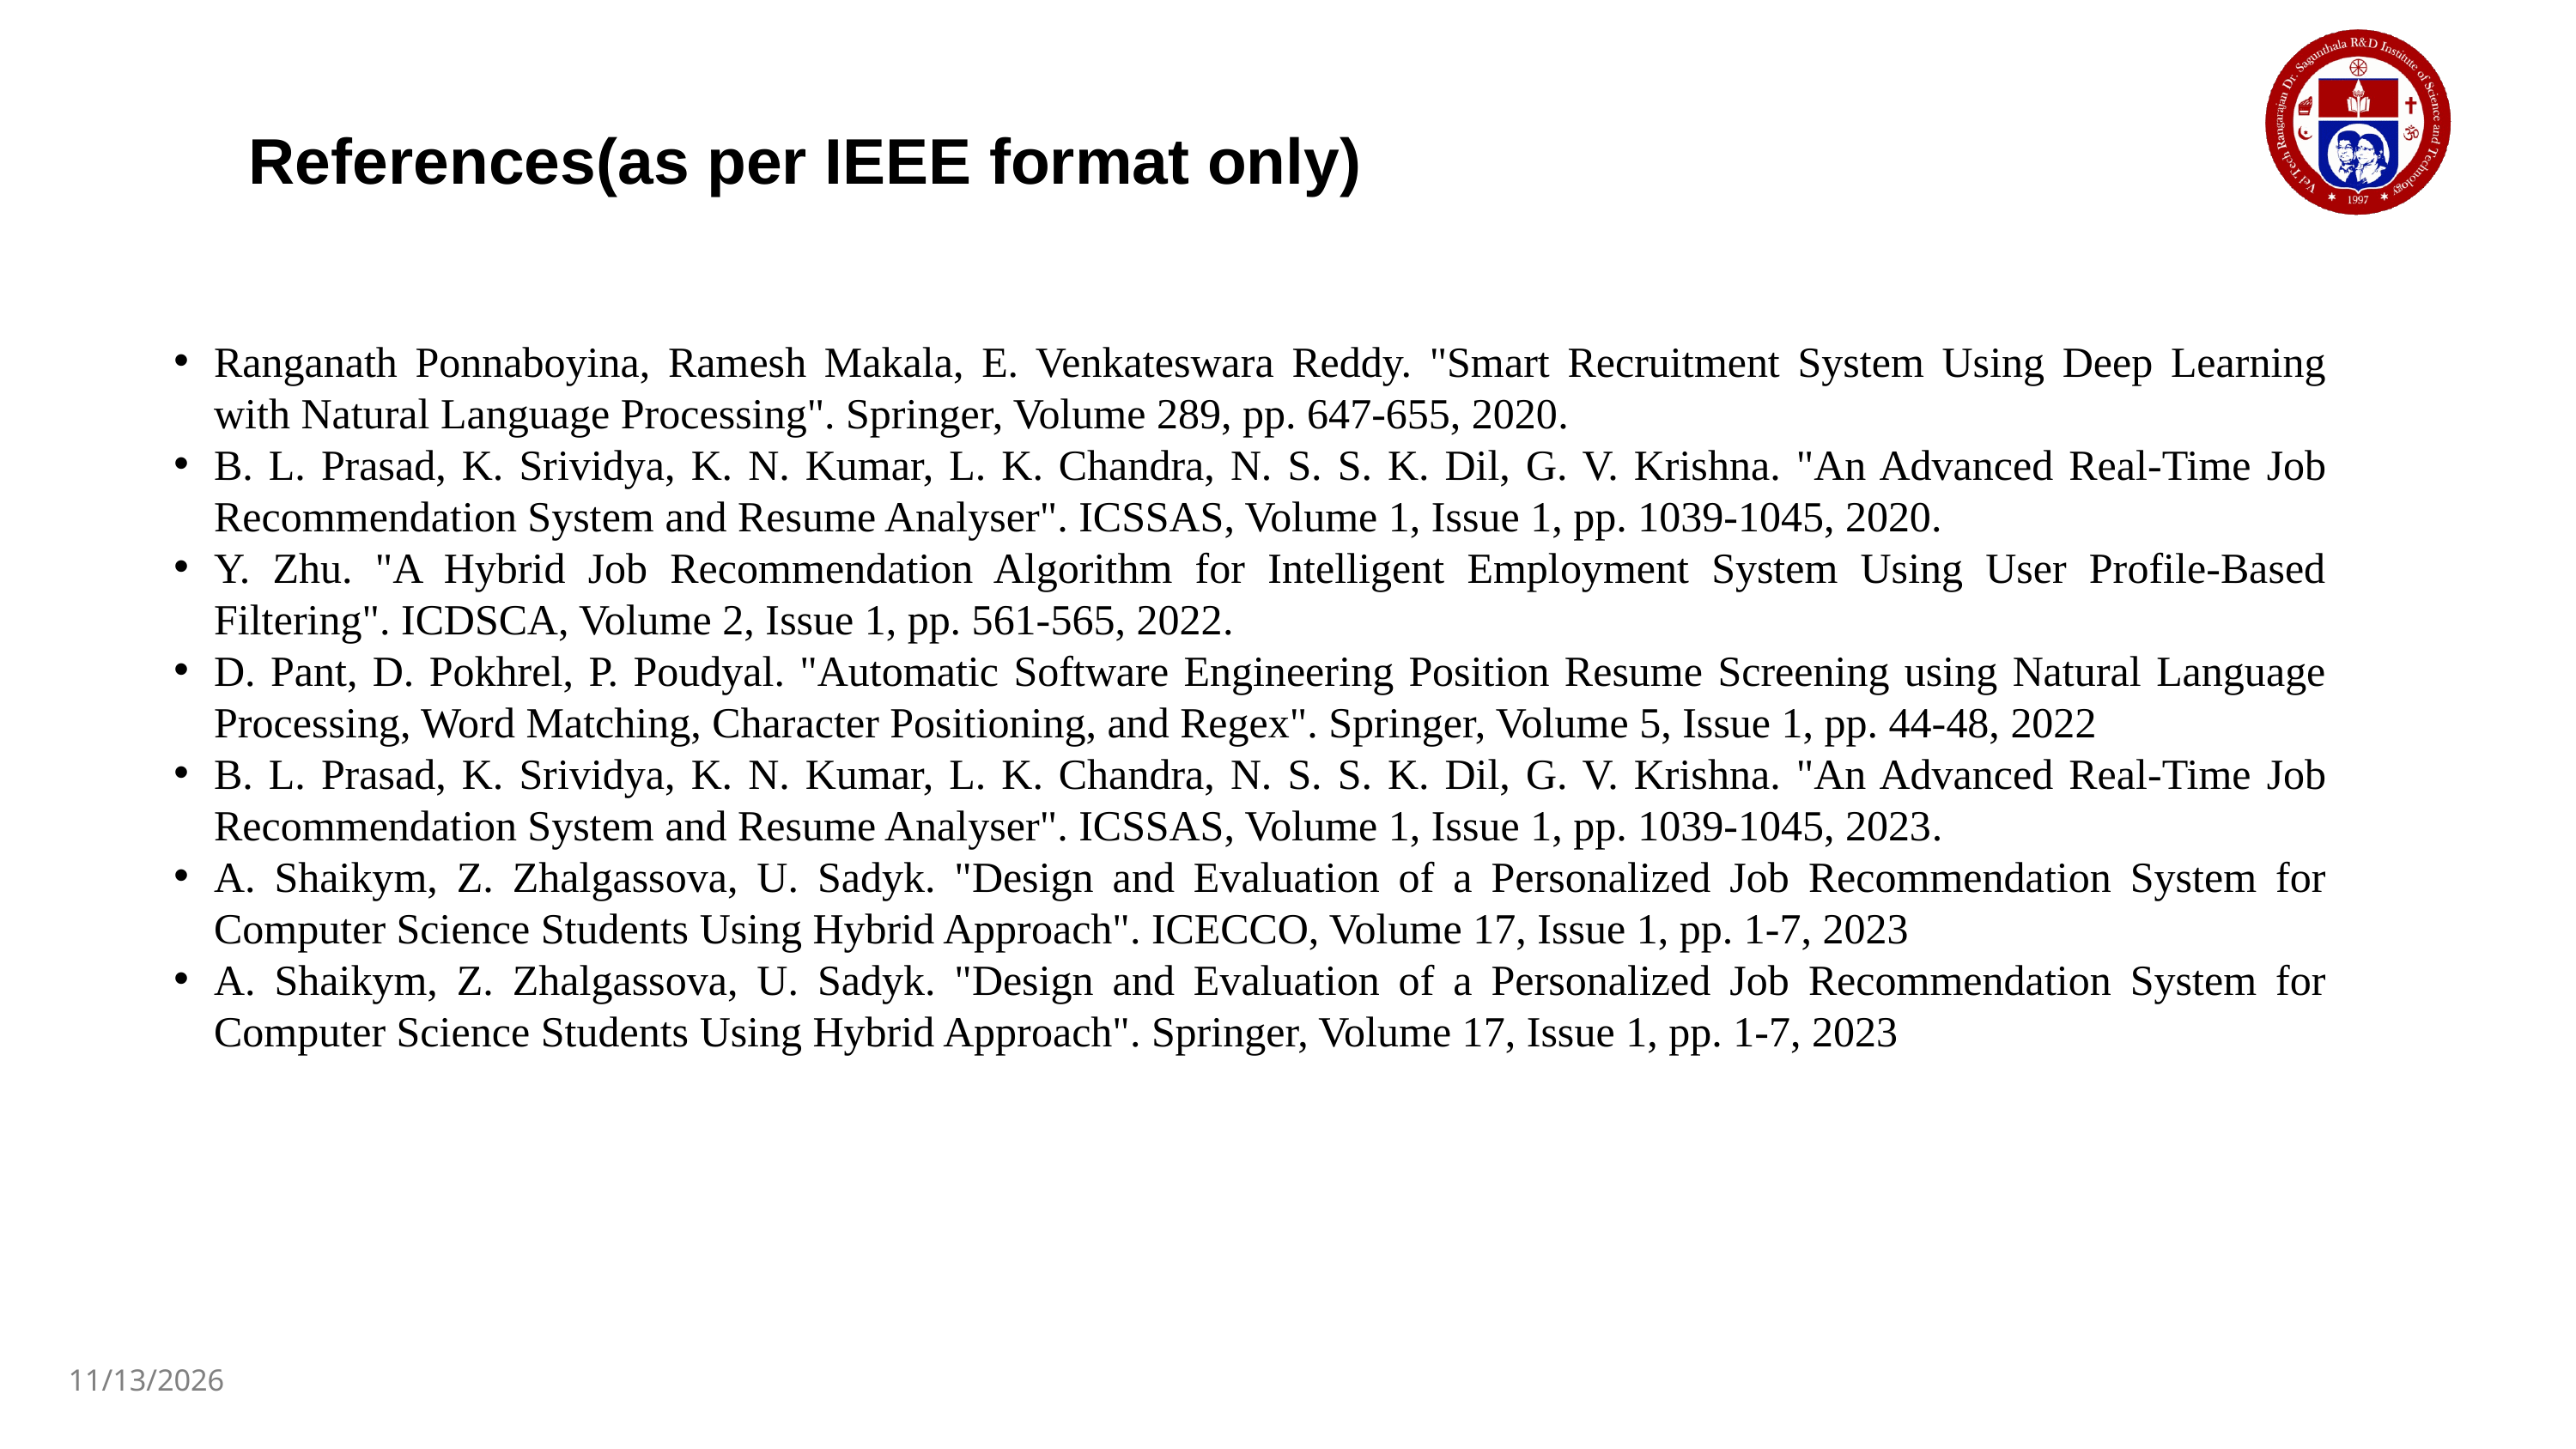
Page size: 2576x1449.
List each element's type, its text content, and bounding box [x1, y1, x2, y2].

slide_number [55, 1343, 635, 1420]
text_box Ranganath Ponnaboyina, Ramesh Makala, E. Venkateswara Reddy. "Smart Recruitment System Using Deep Learning with Natural Language Processing". Springer, Volume 289, pp. 647-655, 2020. B. L. Prasad, K. Srividya, K. N. Kumar, L. K. Chandra, N. S. S. K. Dil, G. V. Krishna. "An Advanced Real-Time Job Recommendation System and Resume Analyser". ICSSAS, Volume 1, Issue 1, pp. 1039-1045, 2020. Y. Zhu. "A Hybrid Job Recommendation Algorithm for Intelligent Employment System Using User Profile-Based Filtering". ICDSCA, Volume 2, Issue 1, pp. 561-565, 2022. D. Pant, D. Pokhrel, P. Poudyal. "Automatic Software Engineering Position Resume Screening using Natural Language Processing, Word Matching, Character Positioning, and Regex". Springer, Volume 5, Issue 1, pp. 44-48, 2022 B. L. Prasad, K. Srividya, K. N. Kumar, L. K. Chandra, N. S. S. K. Dil, G. V. Krishna. "An Advanced Real-Time Job Recommendation System and Resume Analyser". ICSSAS, Volume 1, Issue 1, pp. 1039-1045, 2023. A. Shaikym, Z. Zhalgassova, U. Sadyk. "Design and Evaluation of a Personalized Job Recommendation System for Computer Science Students Using Hybrid Approach". ICECCO, Volume 17, Issue 1, pp. 1-7, 2023 A. Shaikym, Z. Zhalgassova, U. Sadyk. "Design and Evaluation of a Personalized Job Recommendation System for Computer Science Students Using Hybrid Approach". Springer, Volume 17, Issue 1, pp. 1-7, 2023 [161, 328, 2340, 1062]
text_box References(as per IEEE format only) [235, 123, 1524, 204]
picture [2264, 28, 2451, 215]
